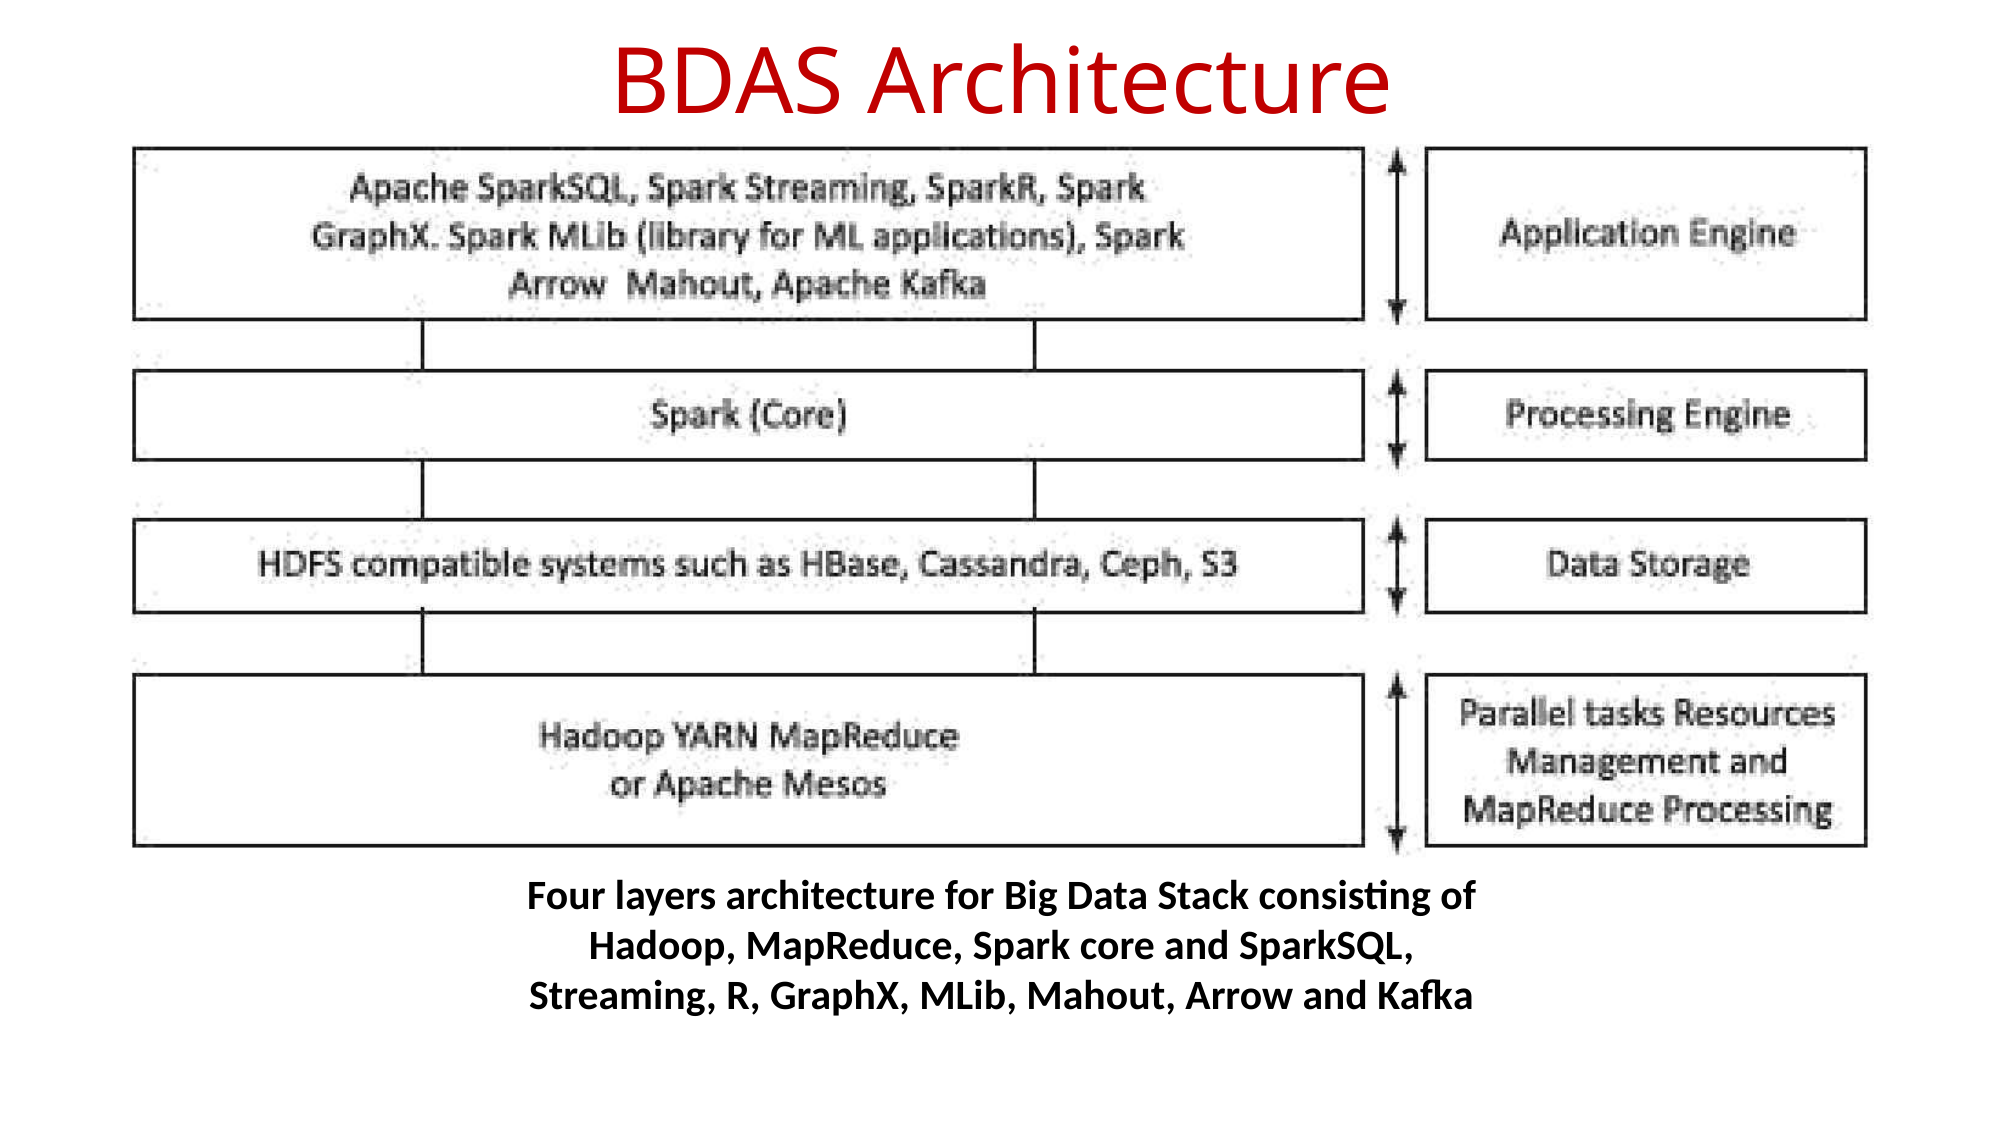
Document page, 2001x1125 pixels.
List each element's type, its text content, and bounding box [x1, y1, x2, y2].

text_box Four layers architecture for Big Data Stack consisting of Hadoop, MapReduce, Spark core and SparkSQL, Streaming, R, GraphX, MLib, Mahout, Arrow and Kafka [501, 876, 1502, 1026]
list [102, 115, 1902, 876]
title BDAS Architecture [22, 0, 1982, 168]
